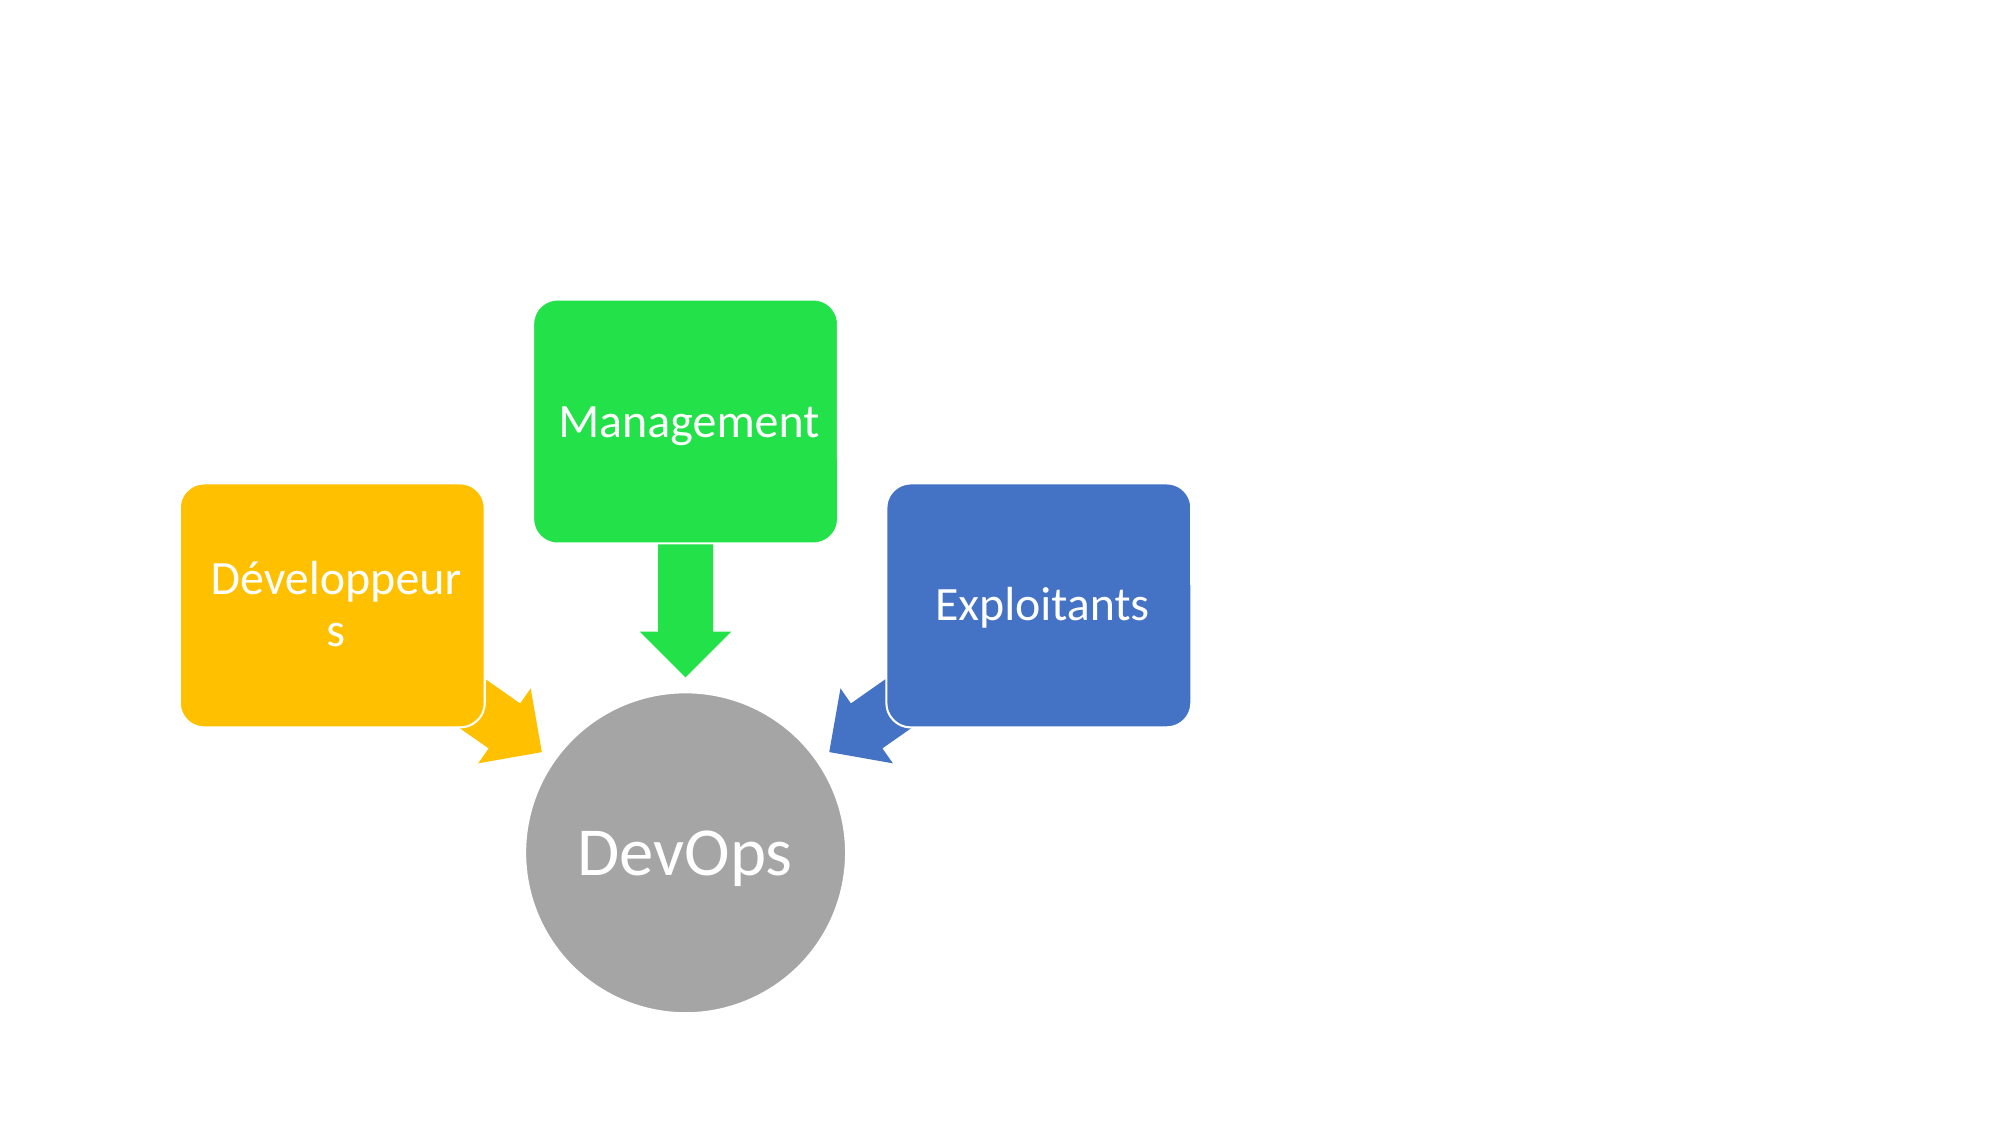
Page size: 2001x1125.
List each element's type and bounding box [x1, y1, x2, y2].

list [137, 299, 1234, 1014]
